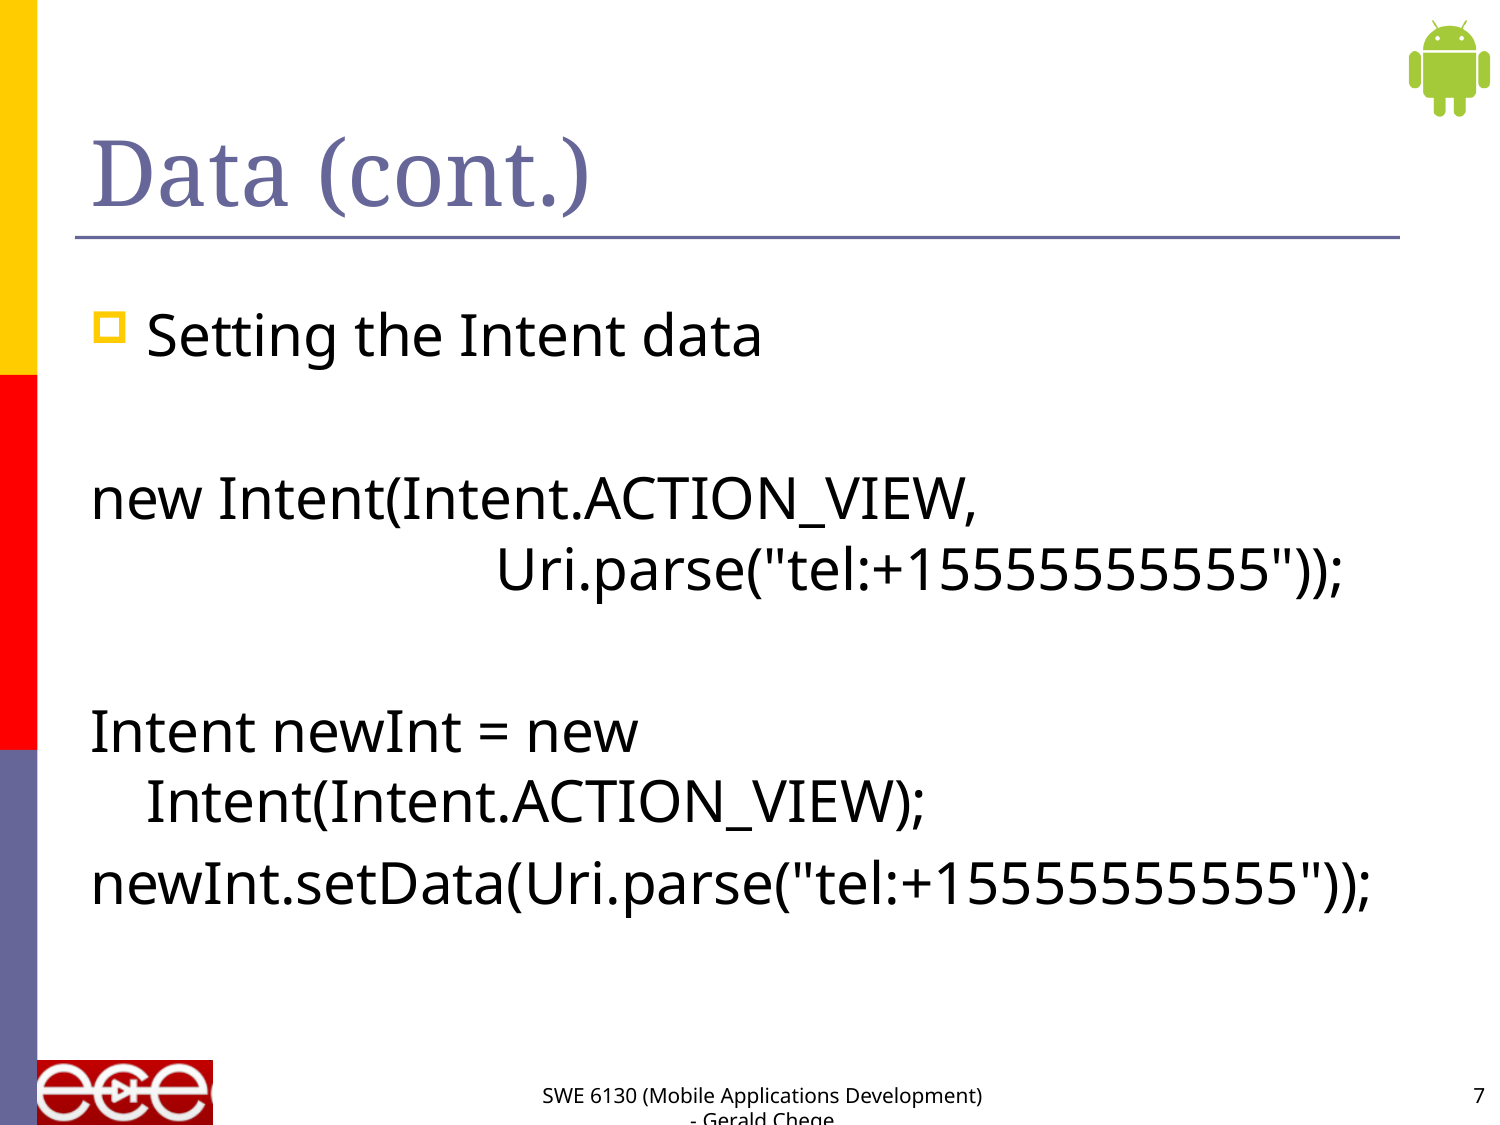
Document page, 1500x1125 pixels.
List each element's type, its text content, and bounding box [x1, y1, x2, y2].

picture [37, 1060, 213, 1125]
list Setting the Intent data new Intent(Intent.ACTION_VIEW, Uri.parse("tel:+15555555555")); Intent newInt = new Intent(Intent.ACTION_VIEW); newInt.setData(Uri.parse("tel:+15555555555")); [75, 291, 1450, 1050]
footer SWE 6130 (Mobile Applications Development) - Gerald Chege [524, 1074, 1001, 1125]
picture [1400, 0, 1500, 125]
slide_number 7 [1149, 1074, 1500, 1125]
title Data (cont.) [75, 45, 1400, 233]
